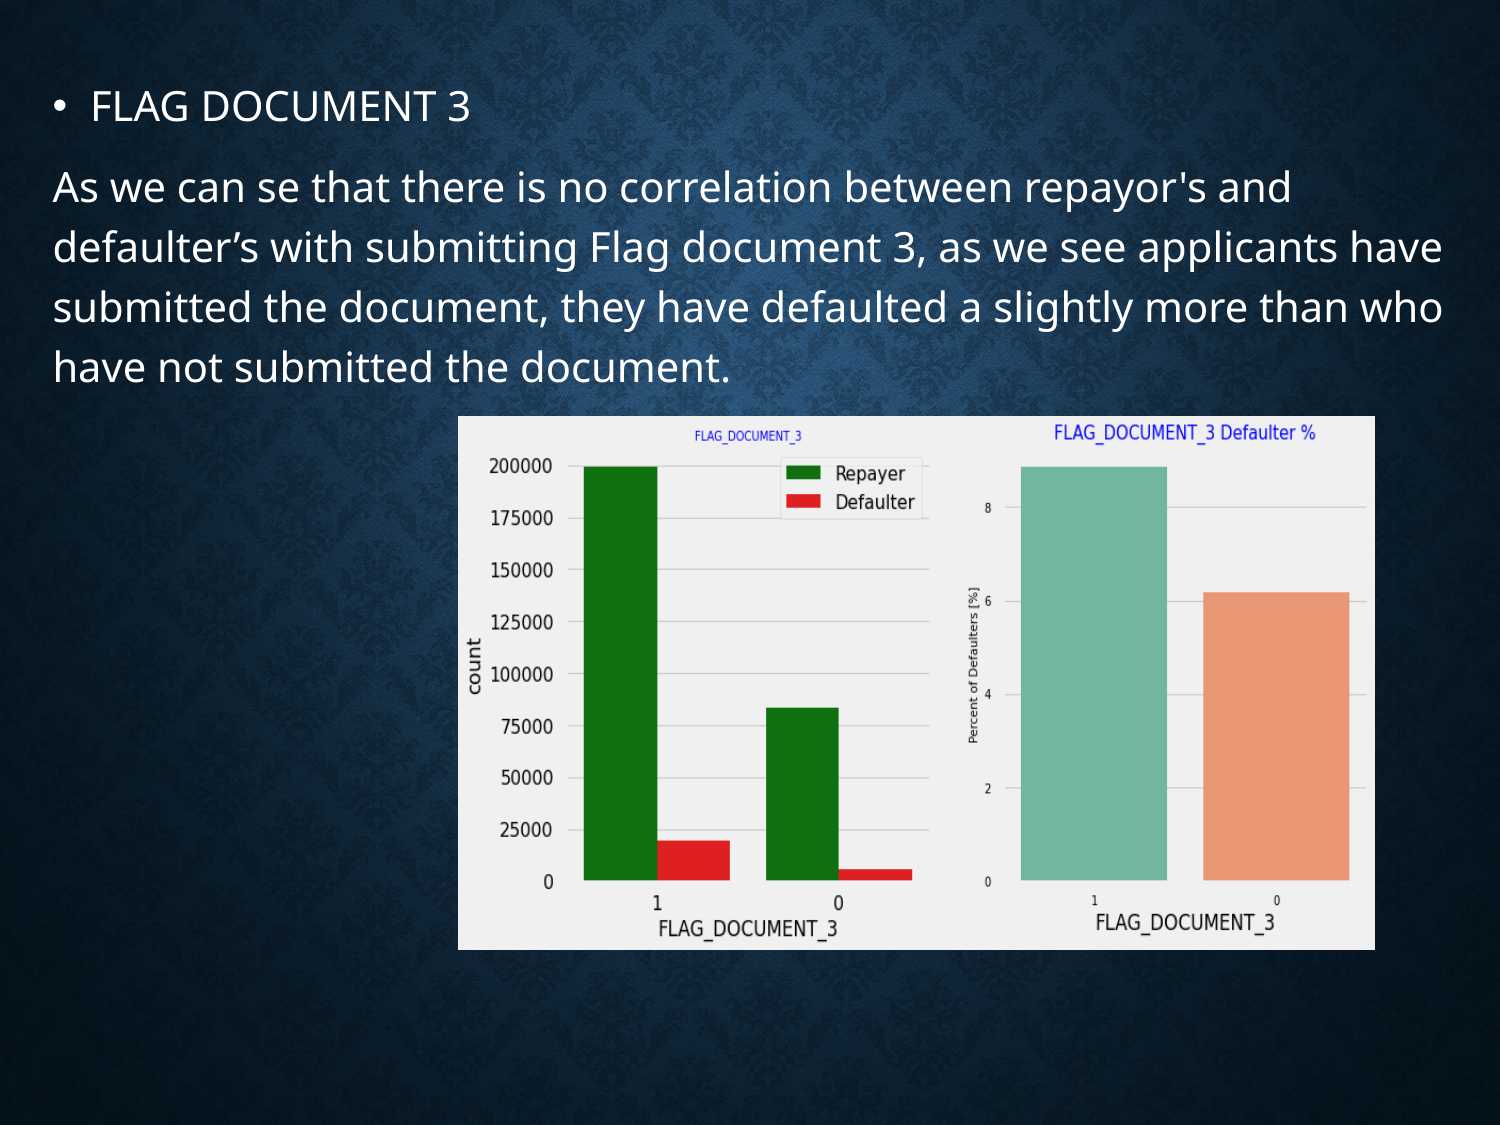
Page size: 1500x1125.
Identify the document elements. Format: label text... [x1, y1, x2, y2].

picture [457, 416, 1376, 951]
list FLAG DOCUMENT 3 As we can se that there is no correlation between repayor's and defaulter’s with submitting Flag document 3, as we see applicants have submitted the document, they have defaulted a slightly more than who have not submitted the document. [37, 62, 1475, 950]
